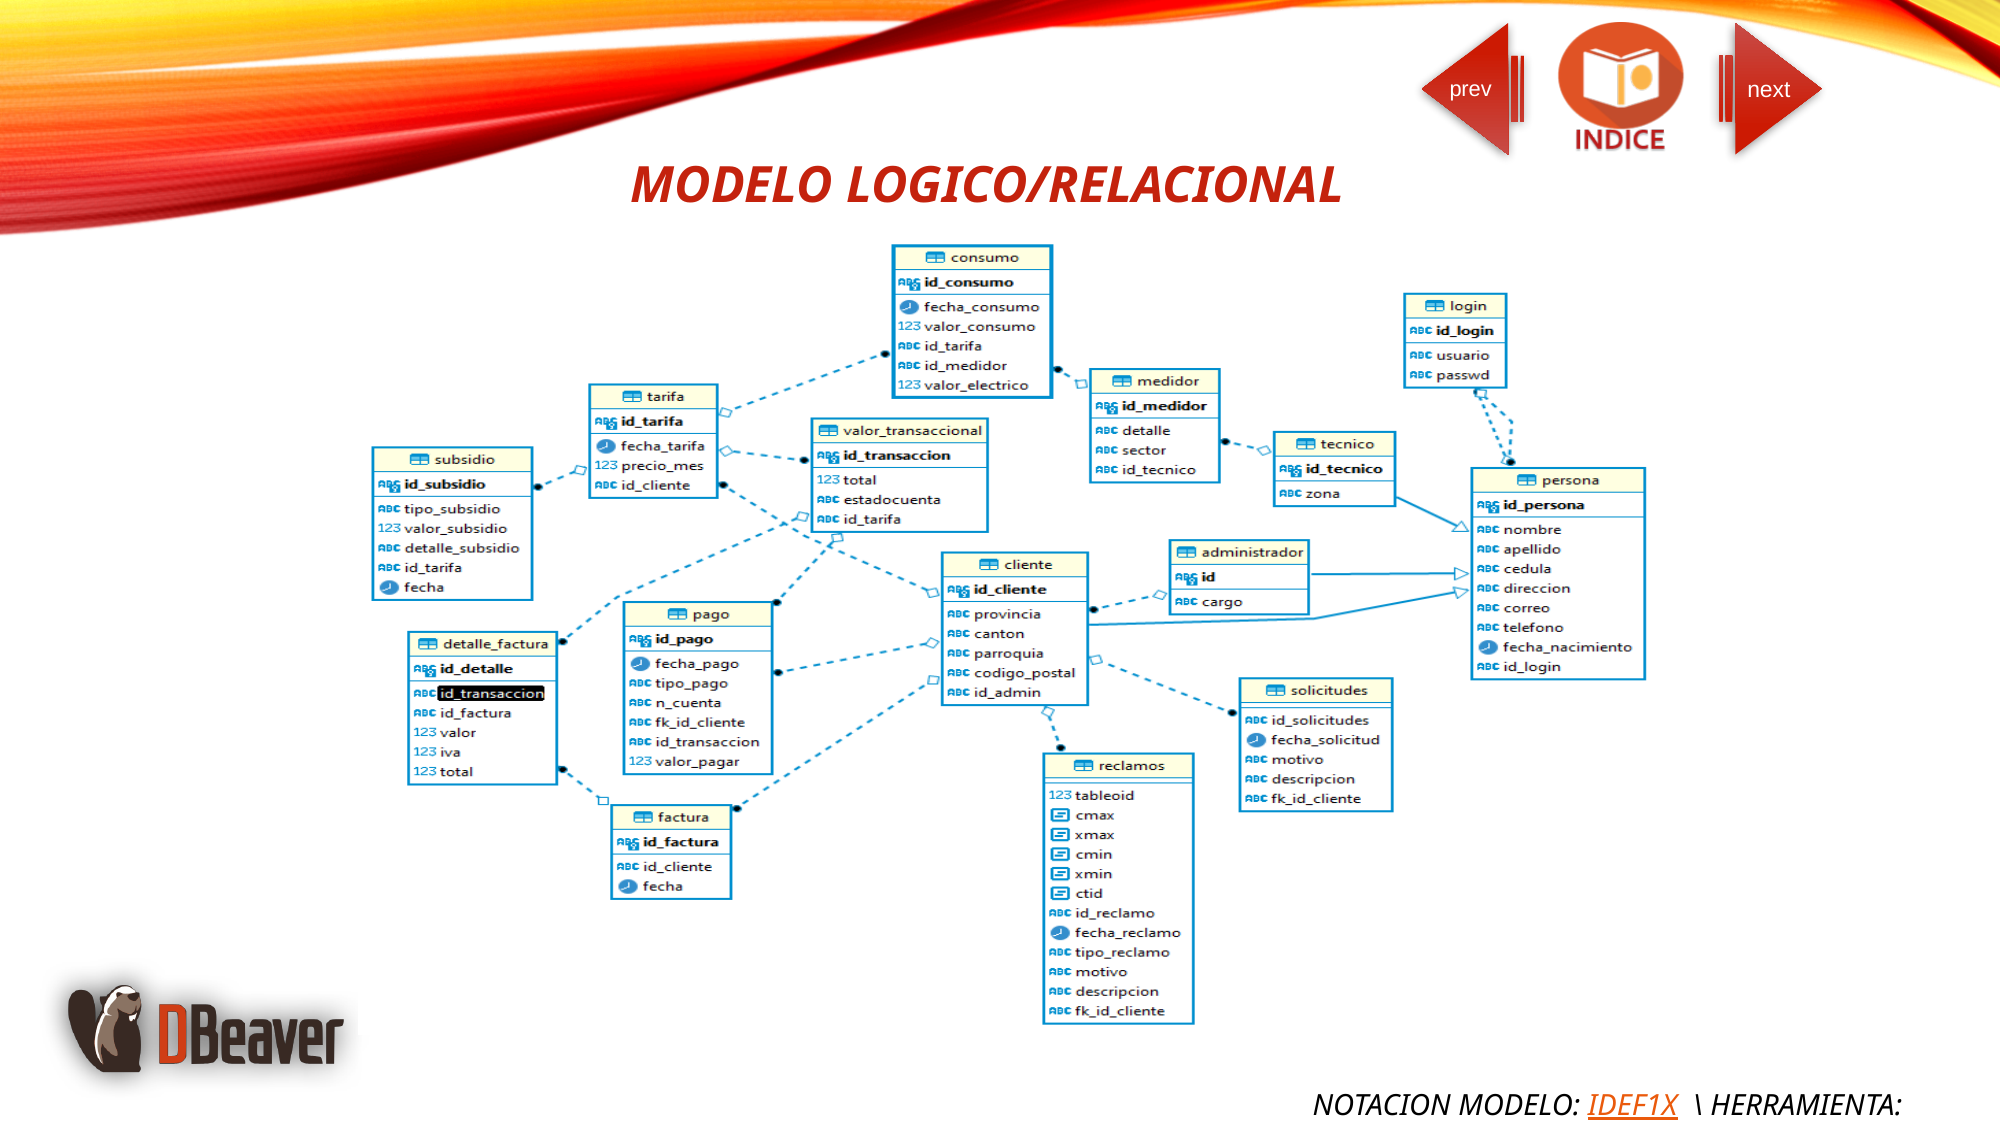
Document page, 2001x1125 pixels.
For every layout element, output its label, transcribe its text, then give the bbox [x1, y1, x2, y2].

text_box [1421, 22, 1525, 155]
text_box NOTACION MODELO: IDEF1X \ HERRAMIENTA: DBEAVER [1297, 1058, 2000, 1125]
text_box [1719, 22, 1822, 155]
text_box MODELO LOGICO/RELACIONAL [615, 144, 1473, 220]
picture [0, 0, 2000, 1084]
